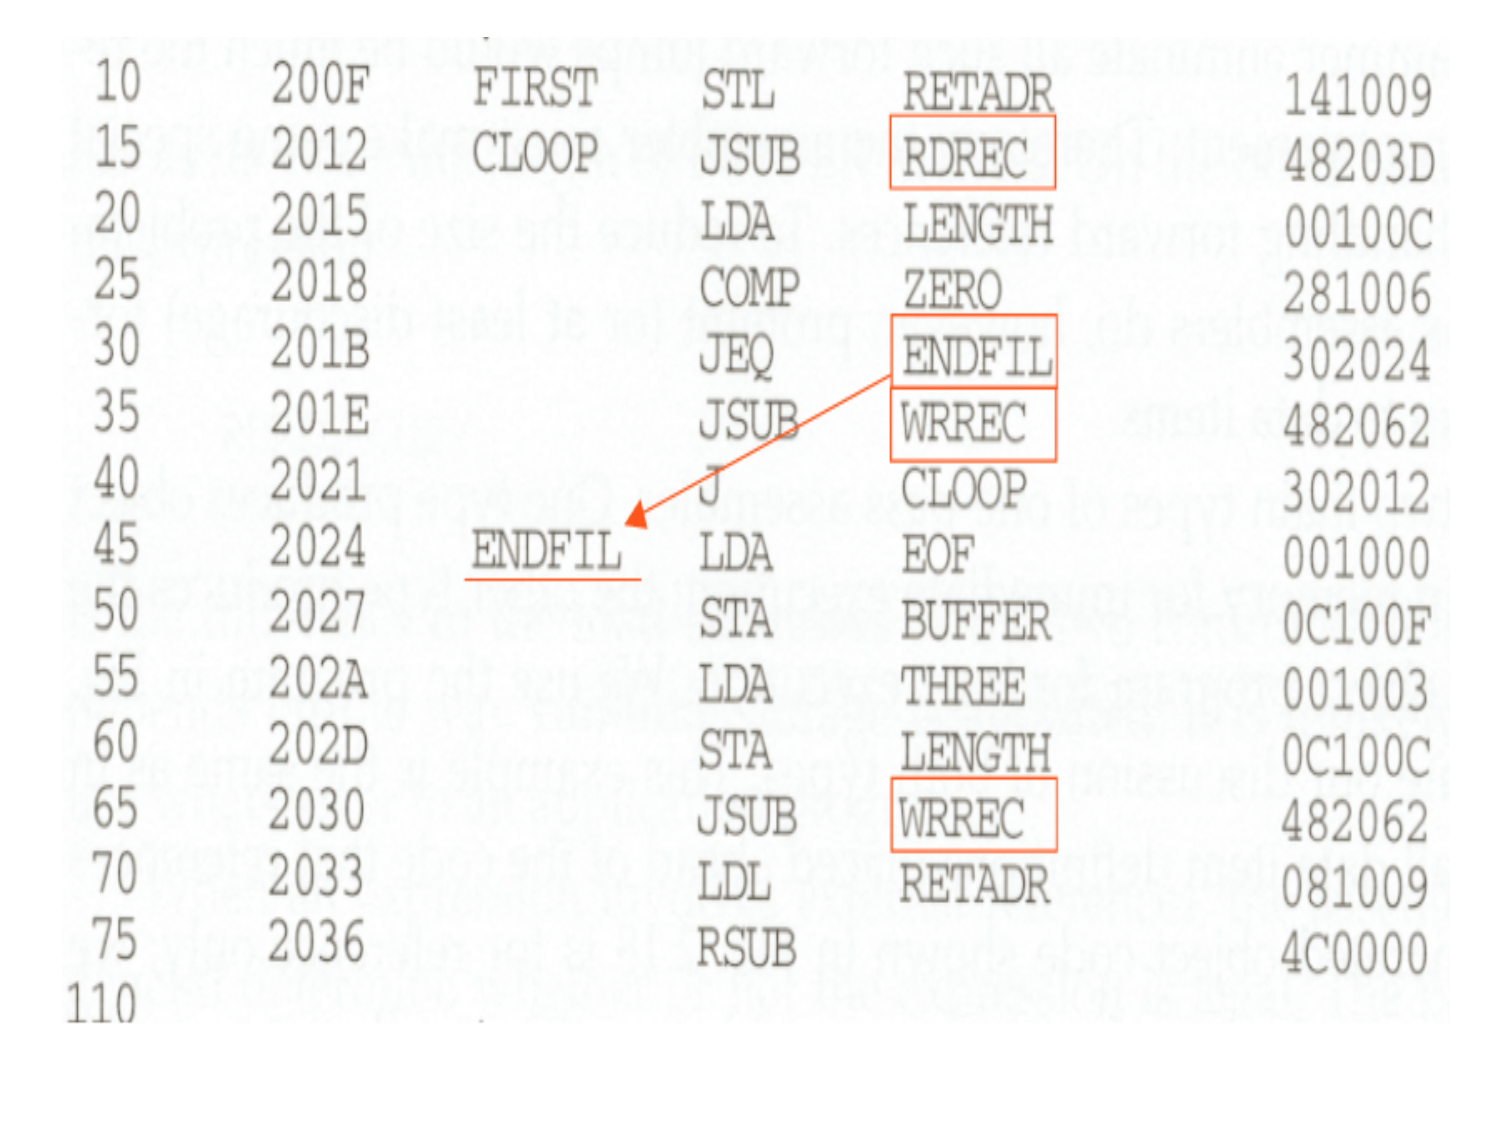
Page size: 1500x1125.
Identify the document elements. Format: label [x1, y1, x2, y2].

list [62, 37, 1451, 1038]
